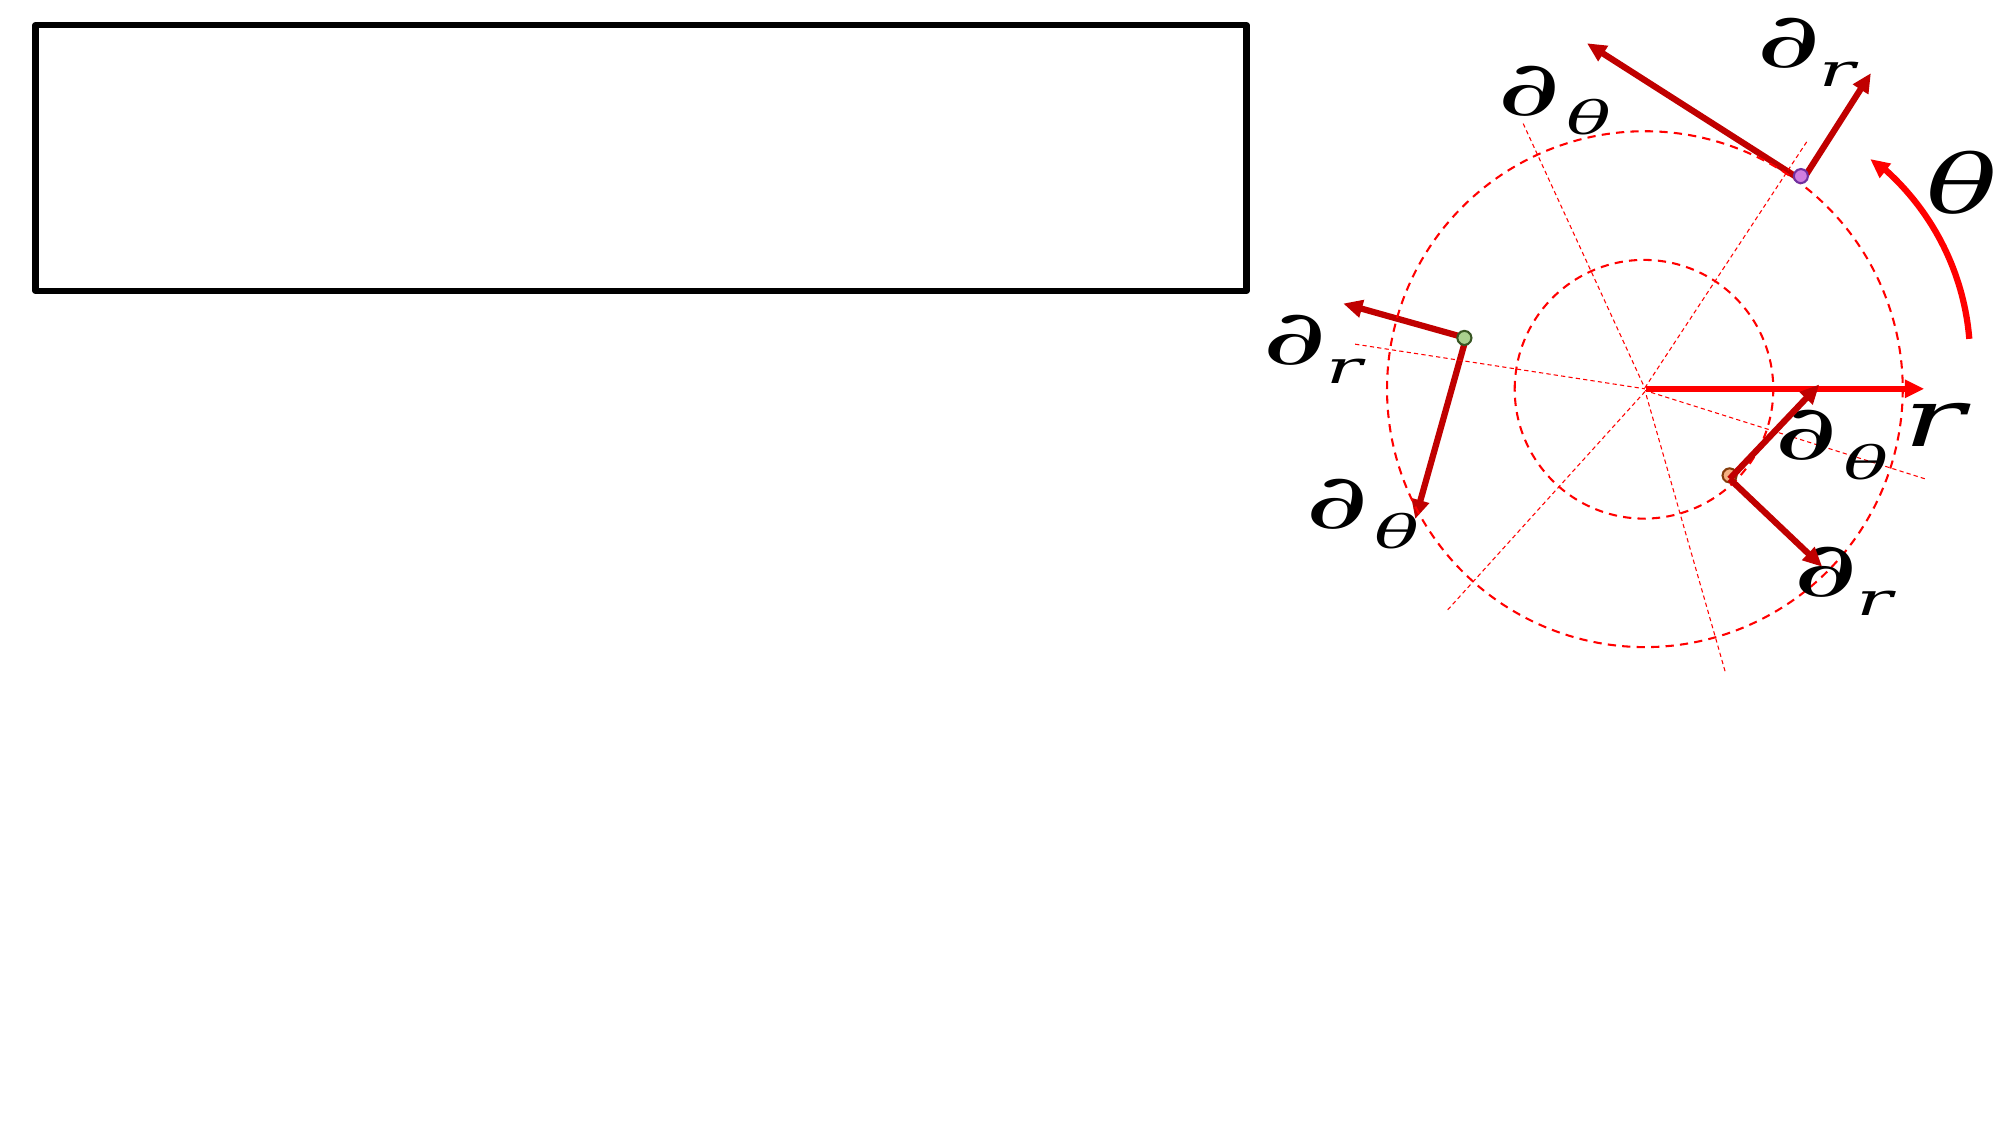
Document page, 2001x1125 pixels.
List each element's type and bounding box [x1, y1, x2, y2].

text_box [1262, 0, 2000, 664]
